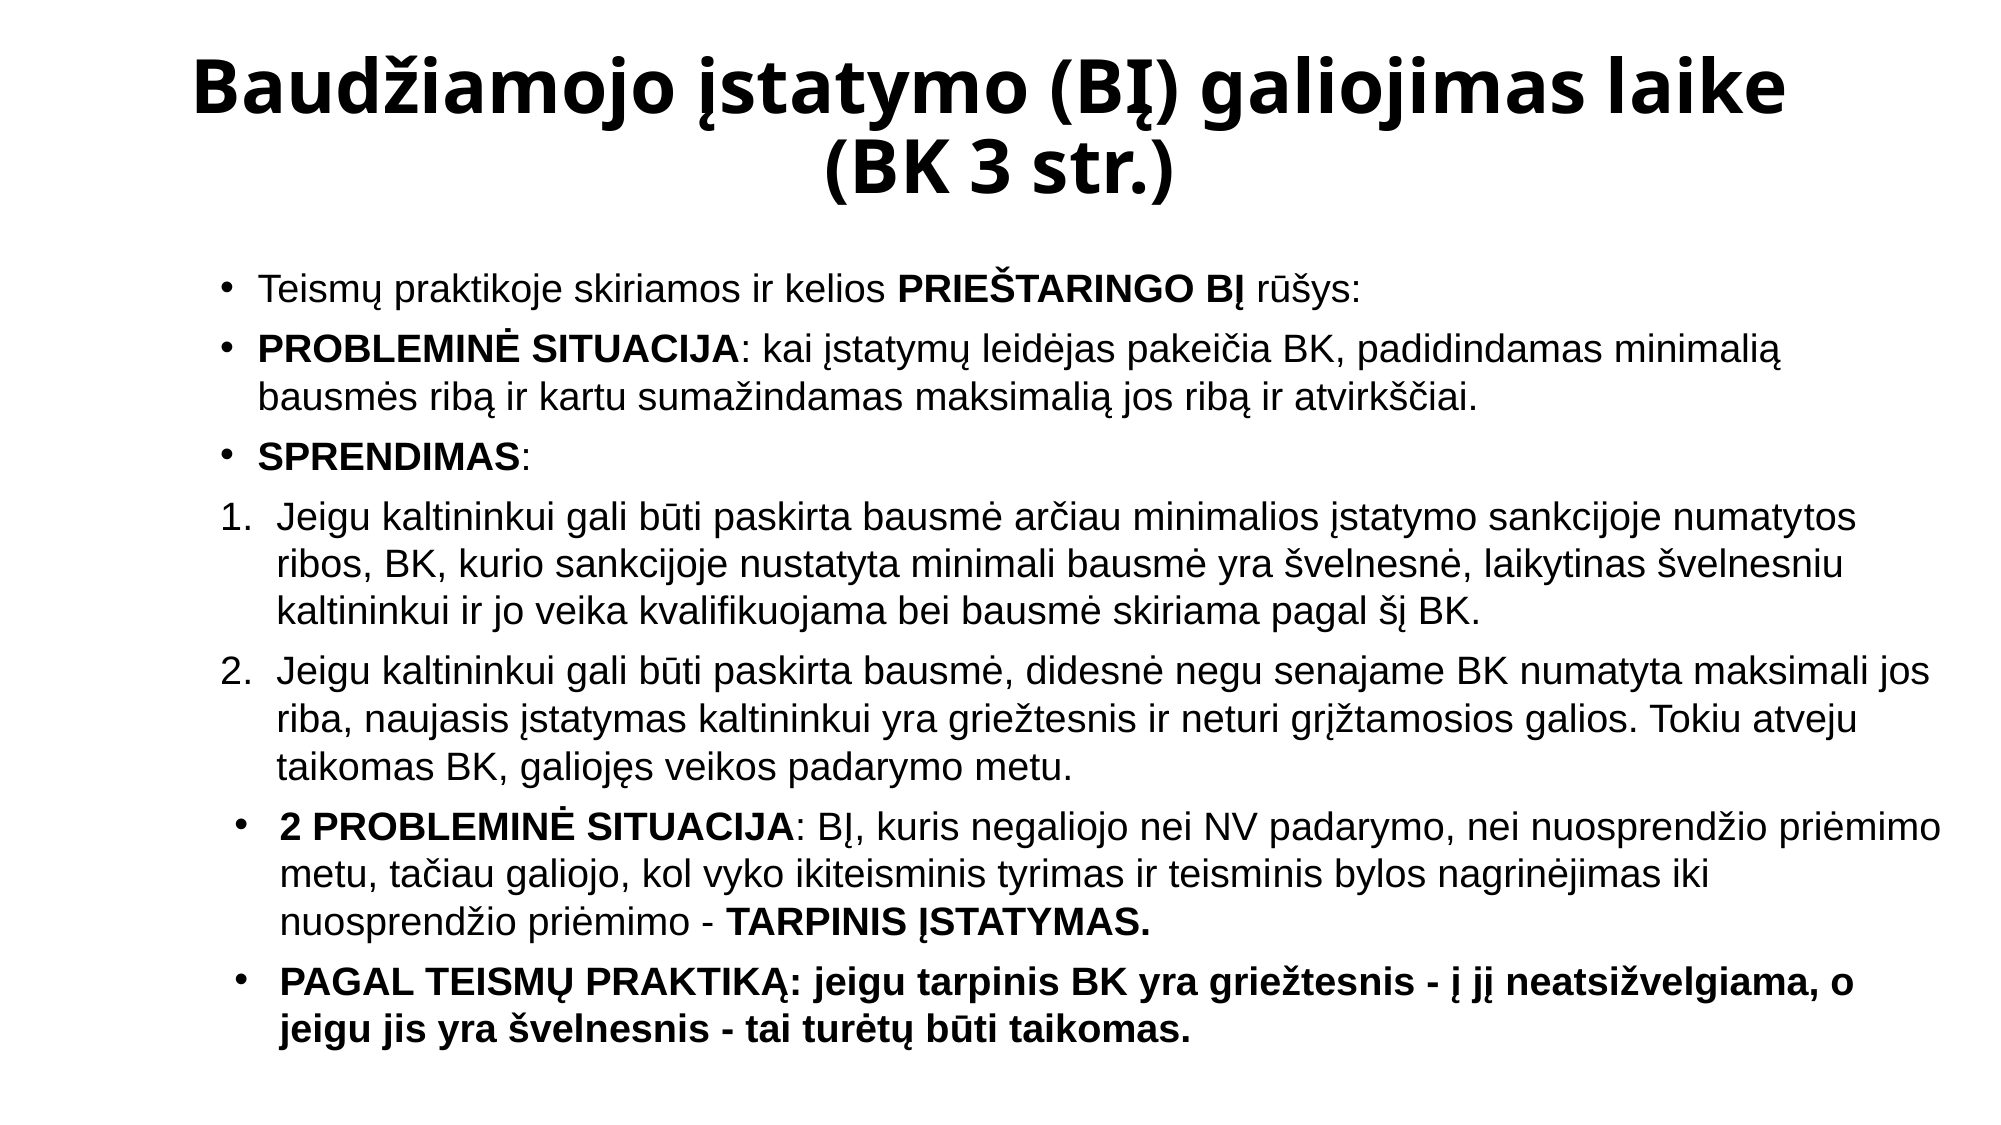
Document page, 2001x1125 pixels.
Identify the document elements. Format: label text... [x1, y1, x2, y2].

title Baudžiamojo įstatymo (BĮ) galiojimas laike (BK 3 str.) [137, 3, 1863, 256]
list Teismų ­praktikoje skiriamos ir kelios PRIEŠTARINGO BĮ rūšys: PROBLEMINĖ SITUACIJA: kai įstatymų leidėjas pakeičia BK, padidindamas minimalią bausmės ribą ir kartu sumažindamas maksimalią jos ribą ir atvirkščiai. SPRENDIMAS: Jeigu kaltininkui gali būti paskirta bausmė arčiau minimalios įstatymo sankcijoje numaty­tos ribos, BK, kurio sankcijoje nustatyta minimali bausmė yra švelnesnė, laikytinas švelnesniu kaltininkui ir jo veika kvalifikuojama bei bausmė skiriama pagal šį BK. Jeigu kaltininkui gali būti pa­skirta bausmė, didesnė negu senajame BK numatyta maksimali jos riba, naujasis įstatymas kaltininkui yra griežtesnis ir neturi grįžta­mosios galios. Tokiu atveju taikomas BK, galiojęs veikos padarymo metu. 2 PROBLEMINĖ SITUACIJA: BĮ, kuris negaliojo nei NV padarymo, nei nuosprendžio priėmimo metu, tačiau galiojo, kol vyko ikiteisminis tyrimas ir teismi­nis bylos nagrinėjimas iki nuosprendžio priėmimo - TARPINIS ĮSTATYMAS. PAGAL TEISMŲ PRAKTIKĄ: jeigu tarpinis BK yra griežtesnis - į jį neatsižvelgiama, o jeigu jis yra švelnesnis - tai turėtų būti taikomas. [205, 255, 1959, 1108]
